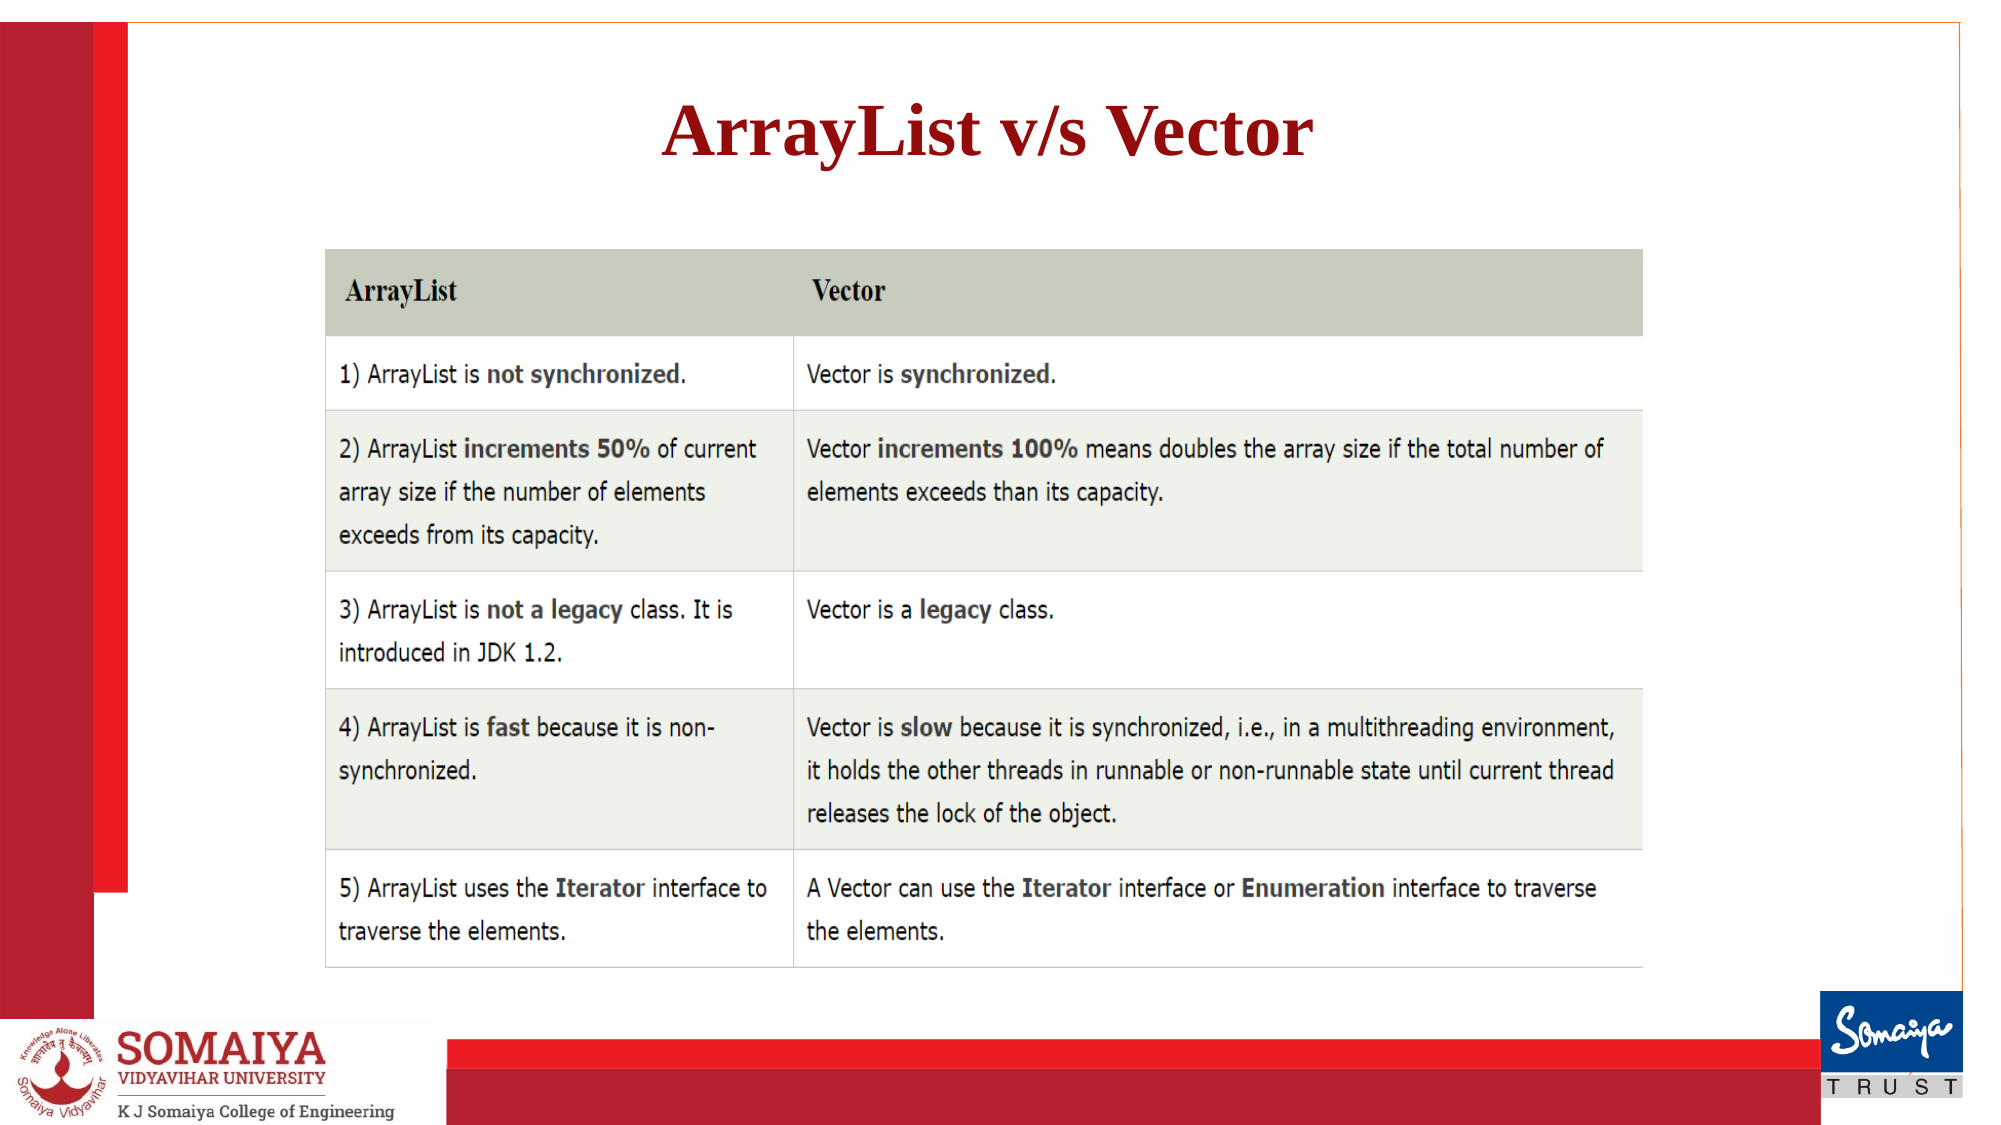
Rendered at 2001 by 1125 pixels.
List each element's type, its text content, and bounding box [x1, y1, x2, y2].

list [324, 249, 1643, 968]
picture [0, 22, 436, 1125]
picture [1820, 991, 1963, 1098]
picture [447, 1040, 1820, 1125]
title ArrayList v/s Vector [178, 35, 1798, 179]
